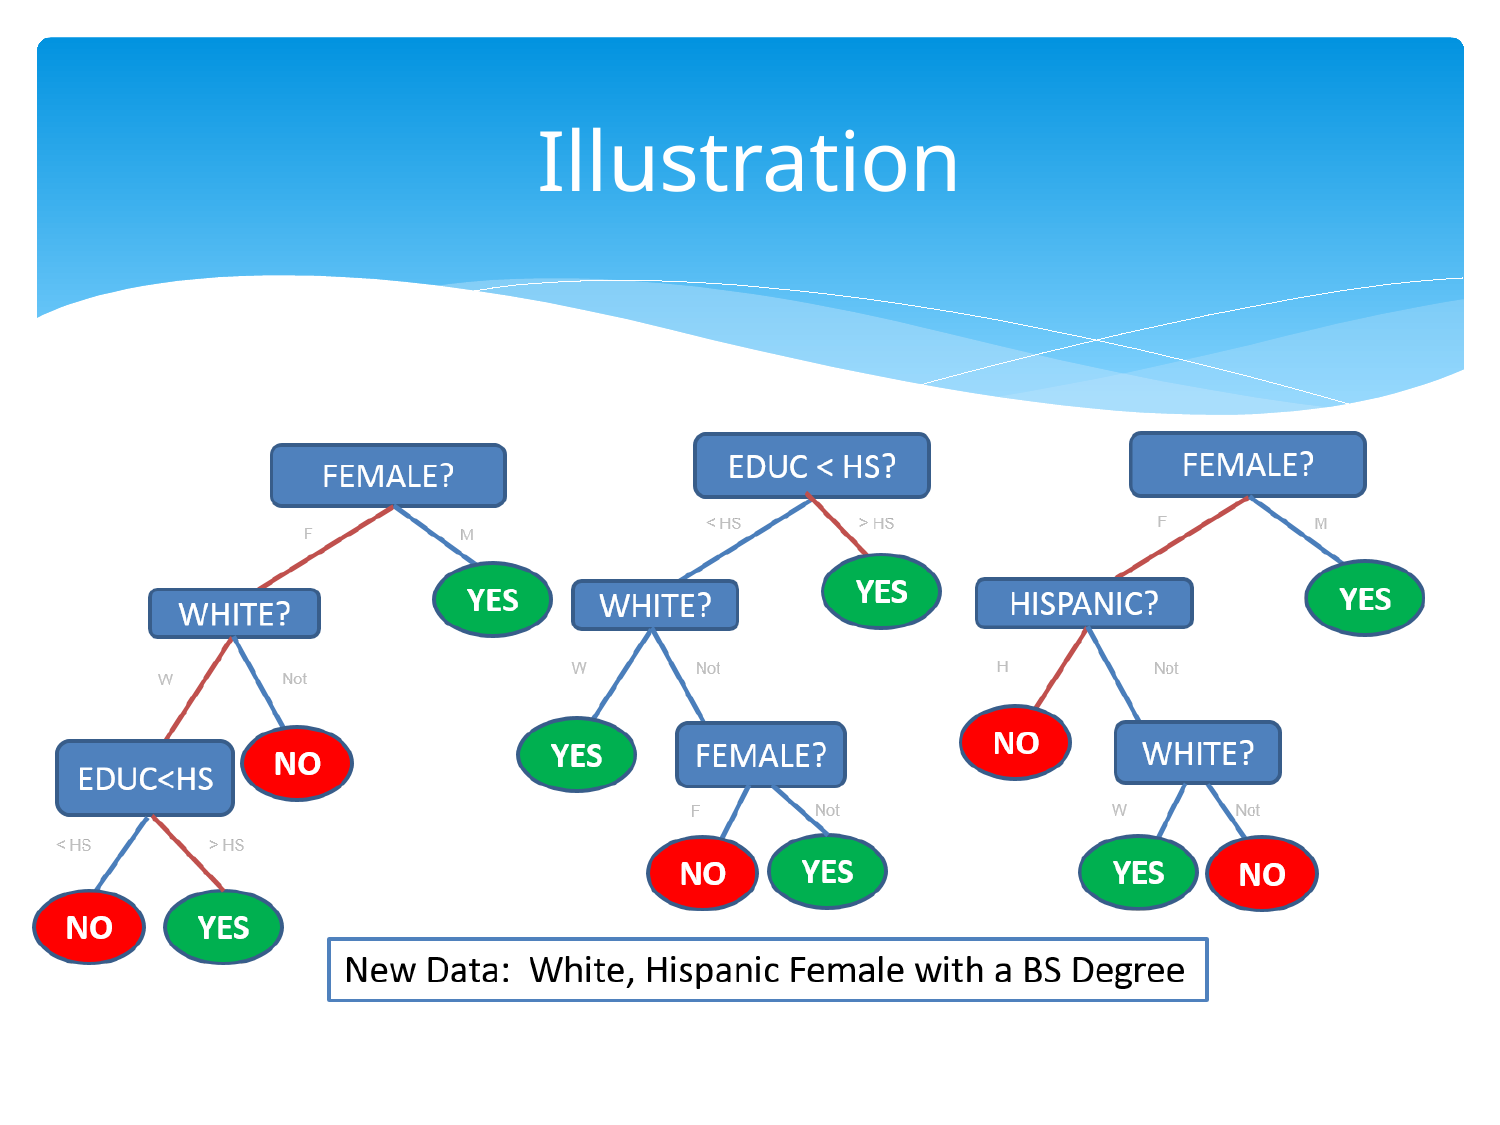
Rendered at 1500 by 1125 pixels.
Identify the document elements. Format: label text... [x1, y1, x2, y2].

title Illustration [75, 55, 1425, 261]
picture [32, 430, 1426, 1017]
